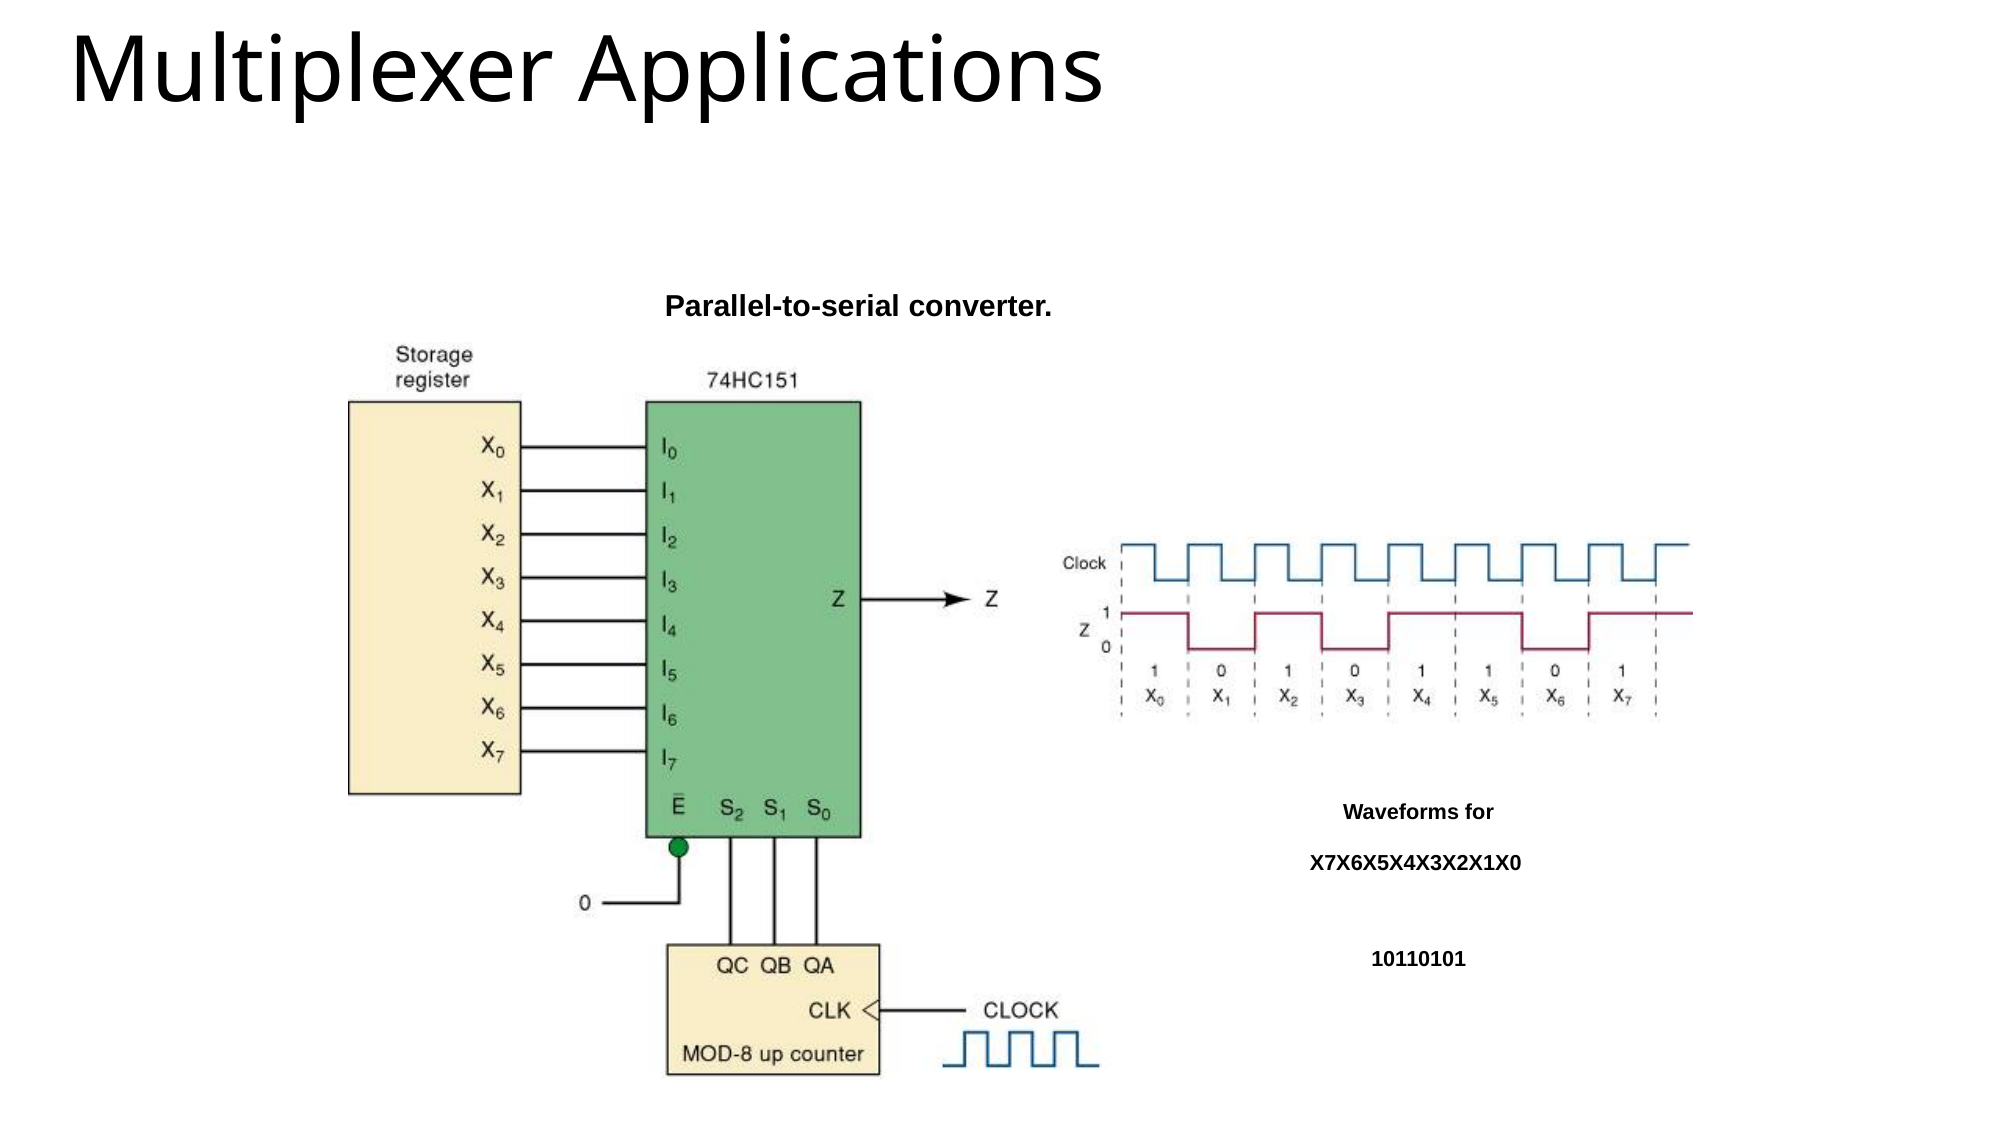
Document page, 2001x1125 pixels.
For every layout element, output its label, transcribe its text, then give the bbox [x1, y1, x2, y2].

title Multiplexer Applications [53, 0, 1404, 166]
picture [347, 341, 1112, 1080]
text_box Parallel-to-serial converter. [649, 243, 1400, 330]
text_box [1060, 536, 1694, 947]
